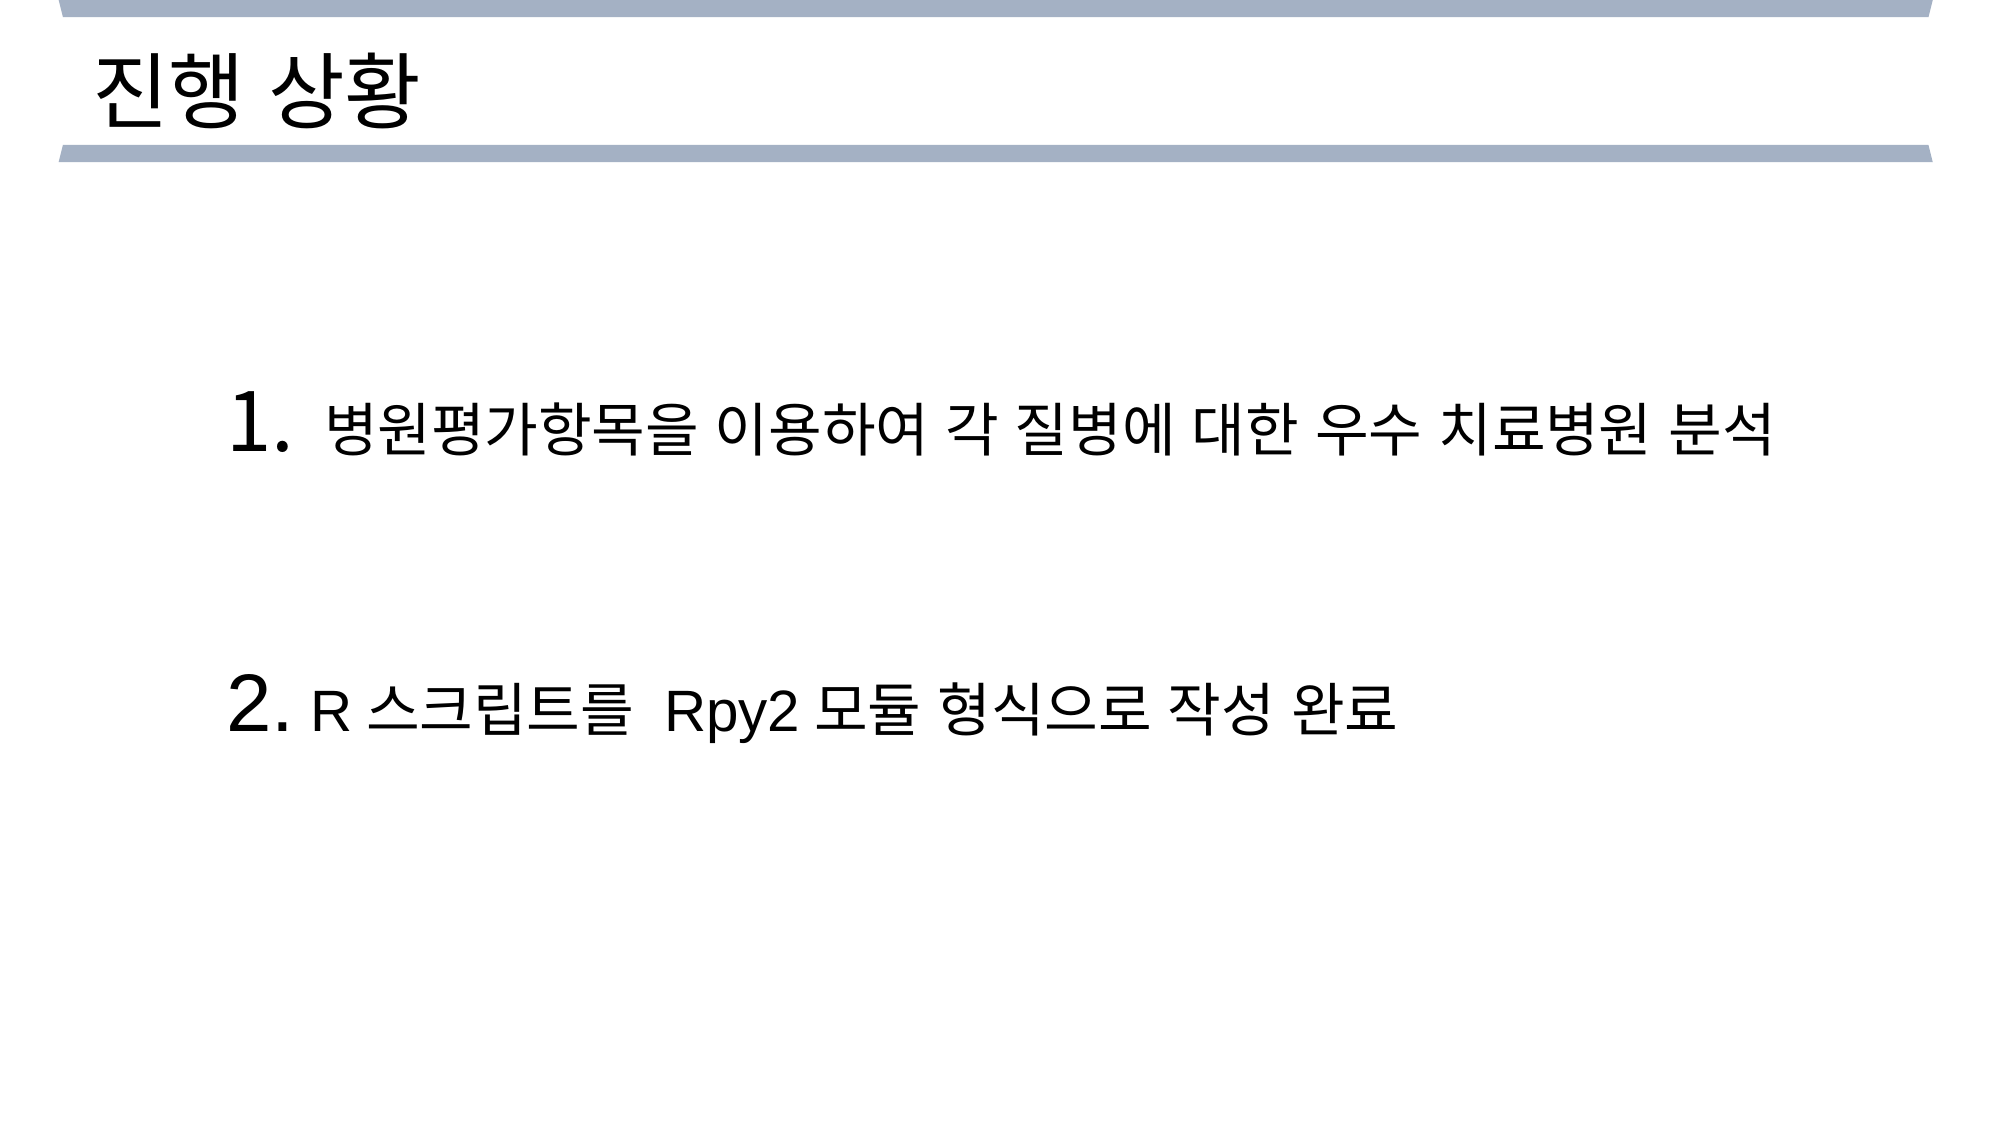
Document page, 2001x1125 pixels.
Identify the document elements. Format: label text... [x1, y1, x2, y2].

text_box 진행 상황 [77, 31, 437, 143]
text_box 병원평가항목을 이용하여 각 질병에 대한 우수 치료병원 분석 R스크립트를 Rpy2모듈 형식으로 작성 완료 [211, 316, 1807, 751]
text_box [57, 143, 1935, 164]
text_box [57, 0, 1934, 19]
